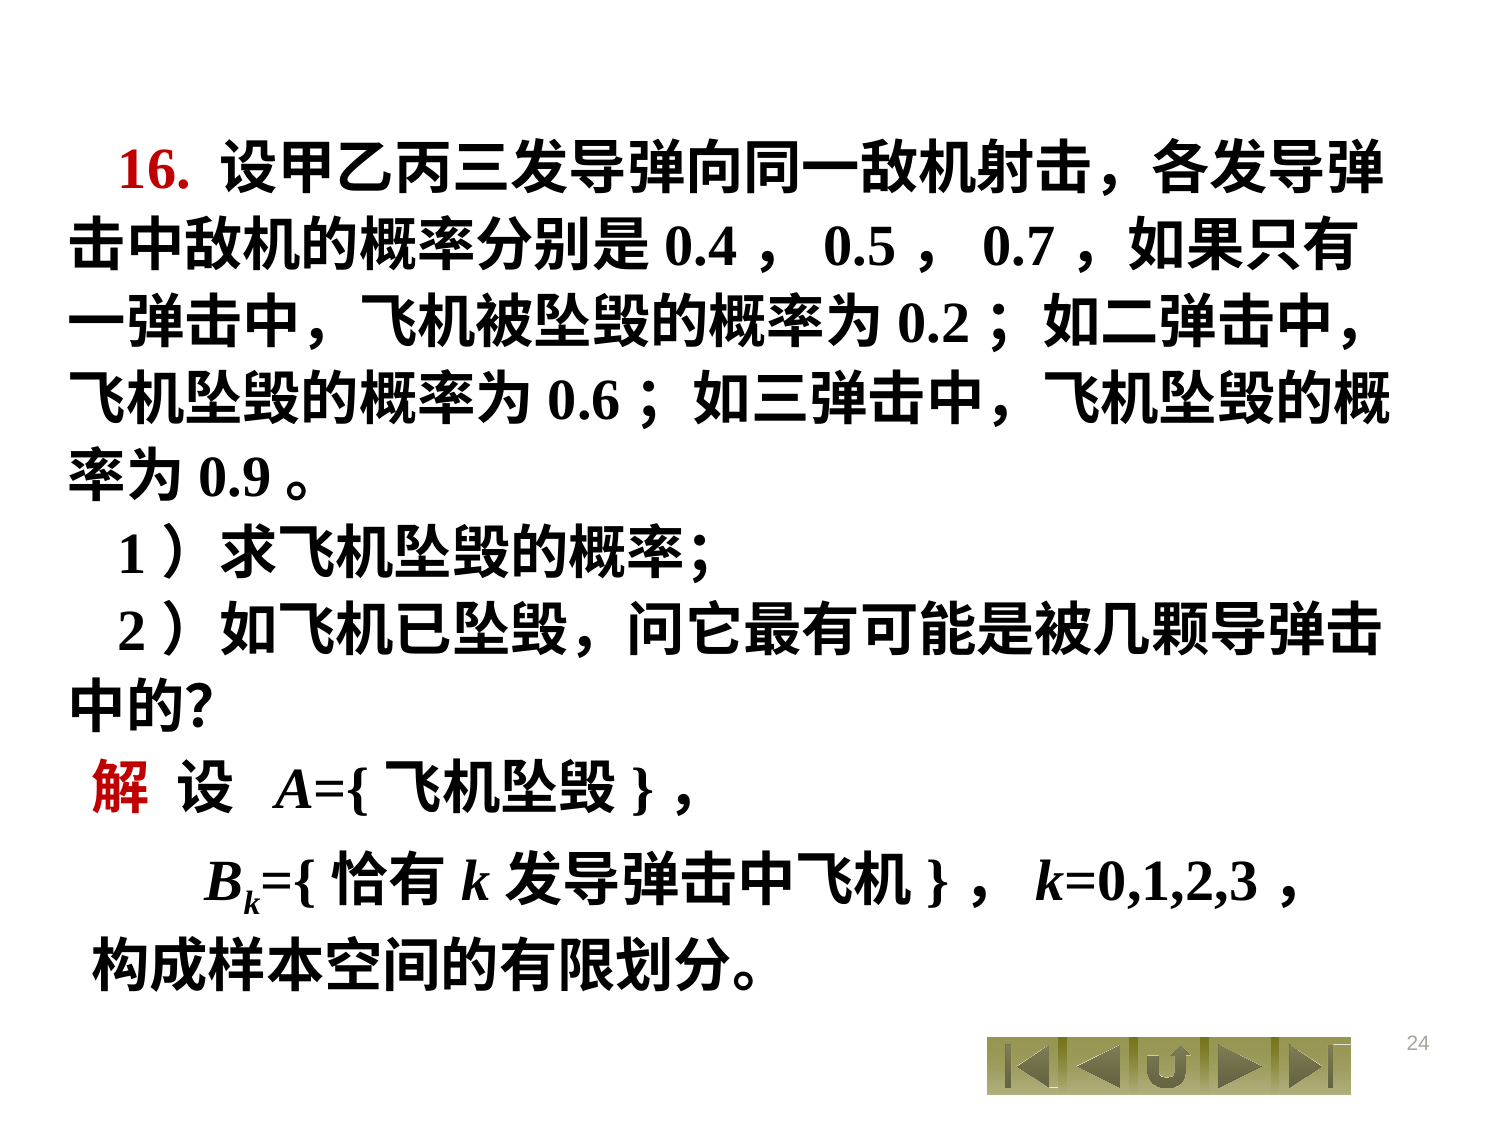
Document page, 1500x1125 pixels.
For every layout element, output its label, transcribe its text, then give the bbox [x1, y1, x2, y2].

slide_number 24 [1369, 1006, 1445, 1063]
text_box 解 设 A={飞机坠毁}， Bk={恰有k发导弹击中飞机}，k=0,1,2,3， 构成样本空间的有限划分。 [76, 756, 1459, 1006]
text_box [987, 1037, 1351, 1095]
text_box 16. 设甲乙丙三发导弹向同一敌机射击，各发导弹击中敌机的概率分别是0.4，0.5，0.7，如果只有一弹击中，飞机被坠毁的概率为0.2；如二弹击中，飞机坠毁的概率为0.6；如三弹击中，飞机坠毁的概率为0.9。 1）求飞机坠毁的概率； 2）如飞机已坠毁，问它最有可能是被几颗导弹击中的？ [53, 116, 1425, 747]
